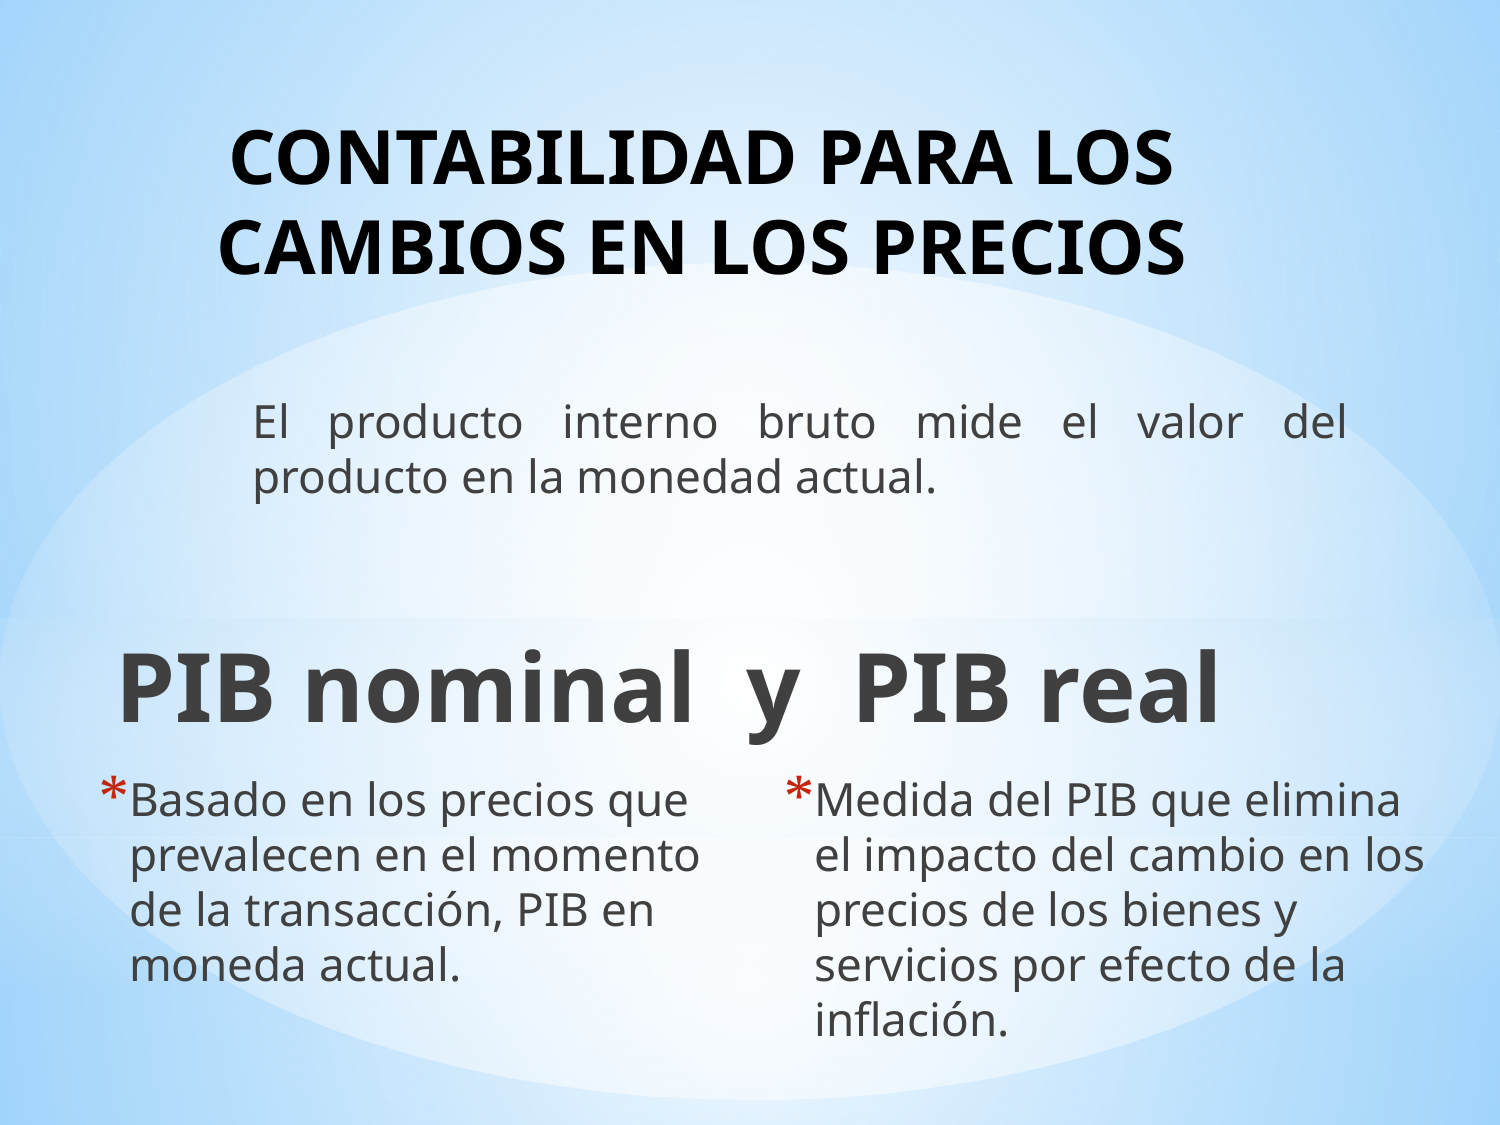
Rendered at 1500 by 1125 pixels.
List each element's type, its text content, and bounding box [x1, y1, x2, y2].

text_box Basado en los precios que prevalecen en el momento de la transacción, PIB en moneda actual. [76, 763, 774, 1063]
text_box Medida del PIB que elimina el impacto del cambio en los precios de los bienes y servicios por efecto de la inflación. [774, 763, 1459, 1063]
text_box PIB nominal y PIB real [100, 619, 1341, 763]
list El producto interno bruto mide el valor del producto en la monedad actual. [230, 385, 1365, 763]
title CONTABILIDAD PARA LOS CAMBIOS EN LOS PRECIOS [76, 101, 1328, 290]
